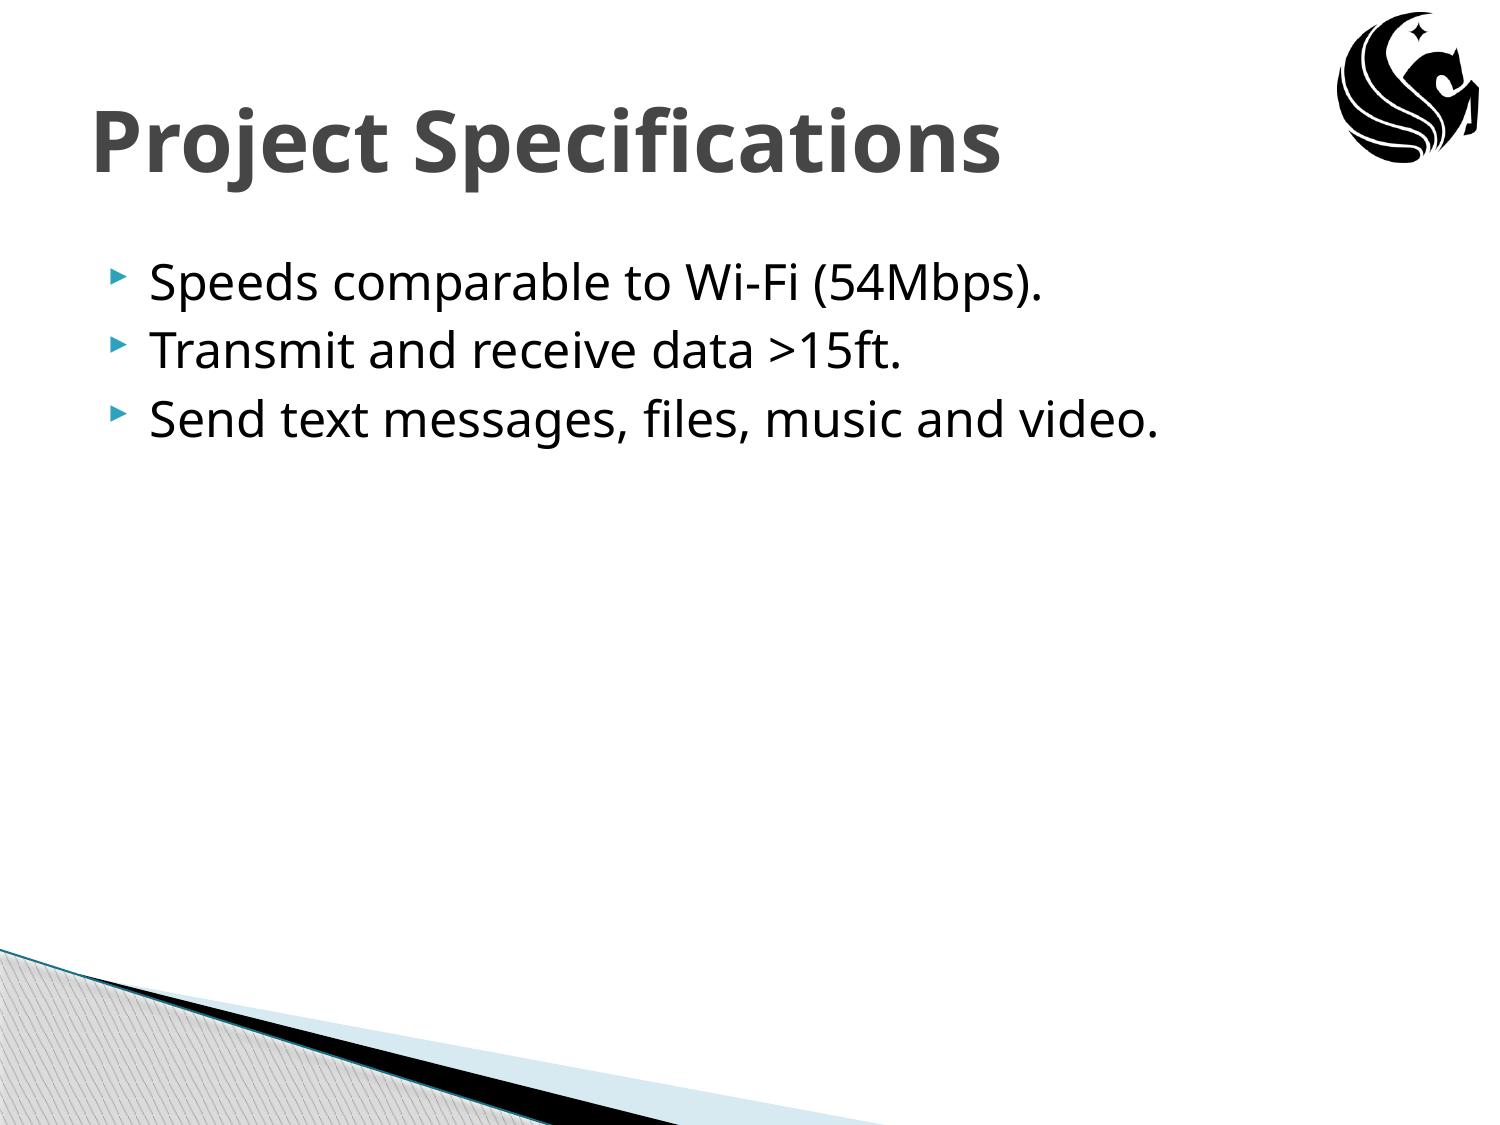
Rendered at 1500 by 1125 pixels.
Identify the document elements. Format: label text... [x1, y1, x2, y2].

title Project Specifications [75, 45, 1425, 233]
picture [1337, 12, 1479, 163]
list Speeds comparable to Wi-Fi (54Mbps). Transmit and receive data >15ft. Send text messages, files, music and video. [75, 243, 1425, 986]
